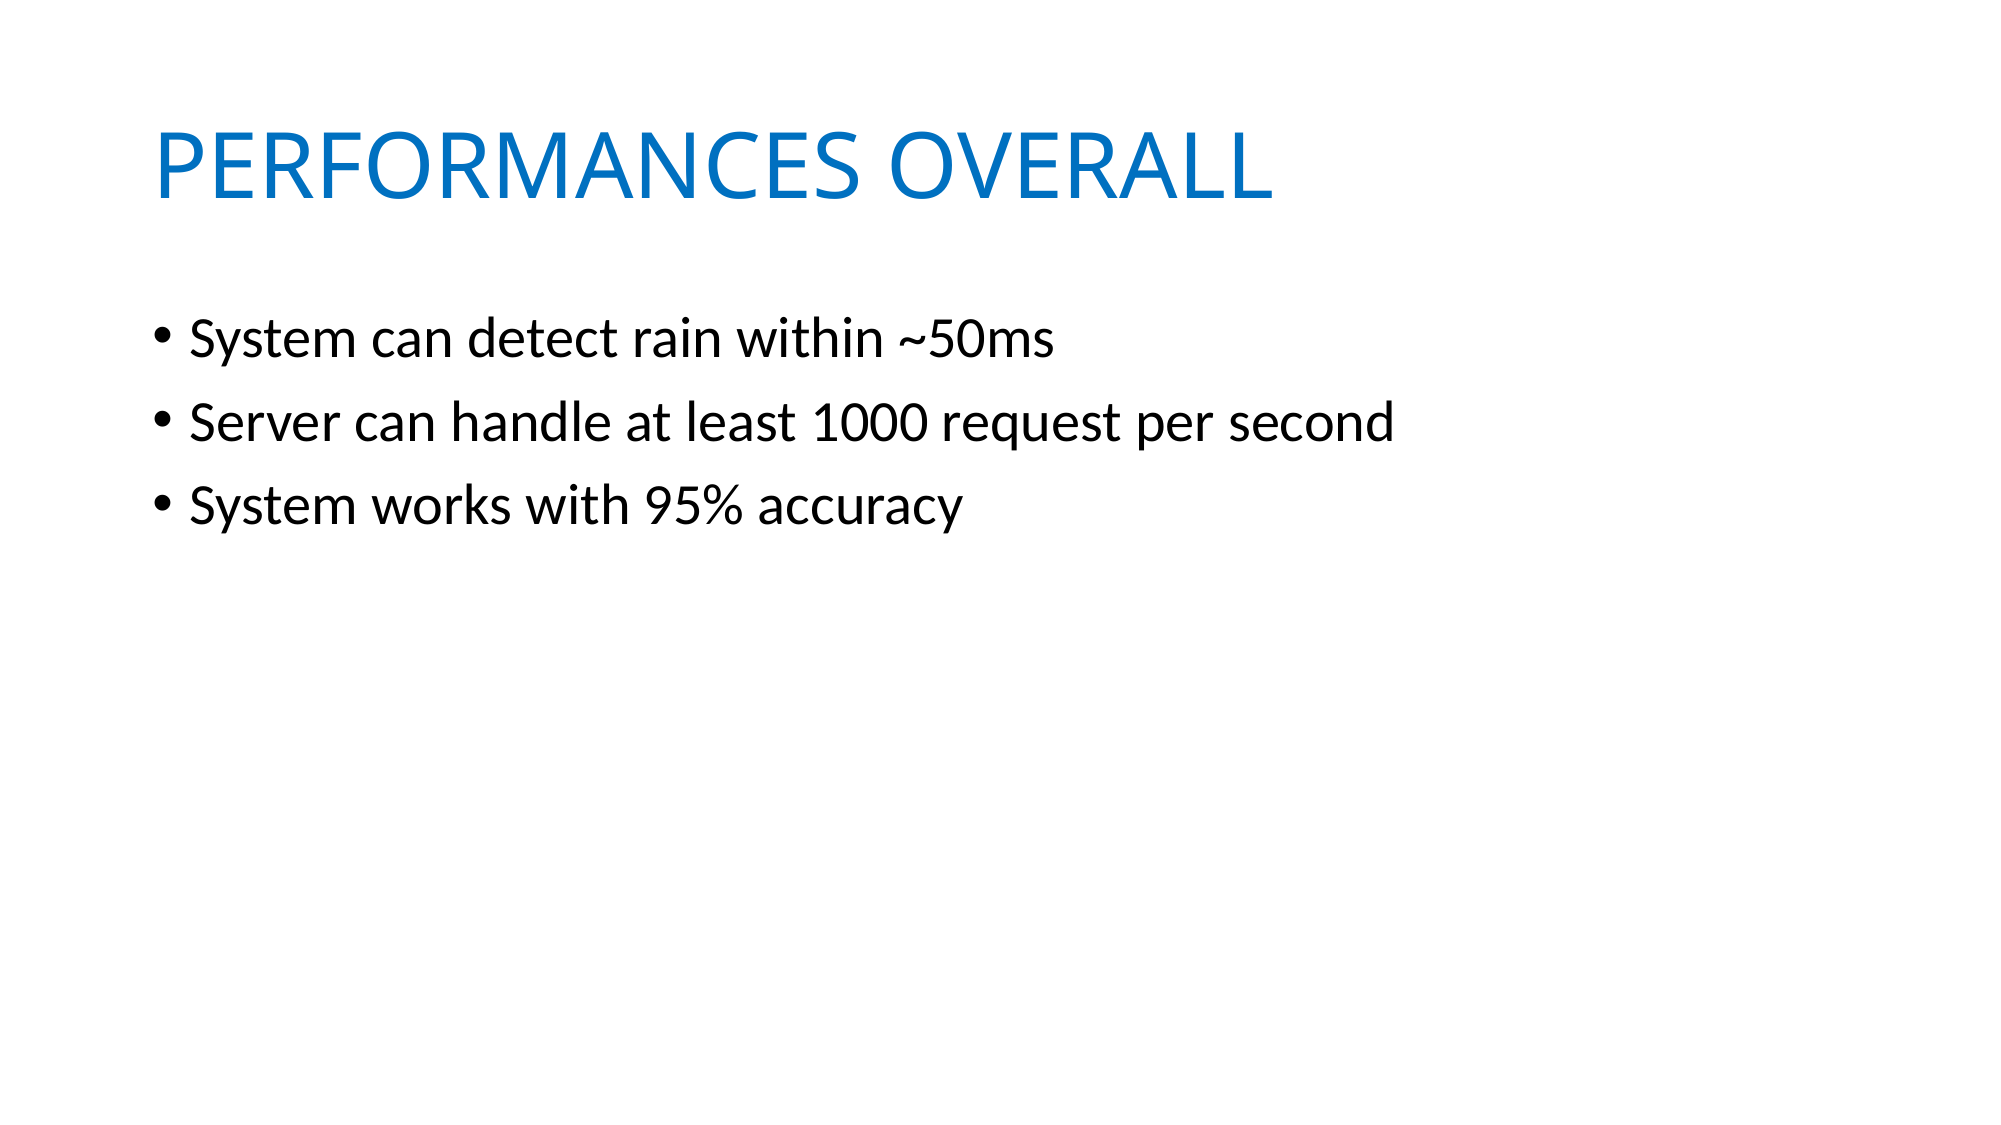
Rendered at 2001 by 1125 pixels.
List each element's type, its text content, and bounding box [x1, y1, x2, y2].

list System can detect rain within ~50ms Server can handle at least 1000 request per second System works with 95% accuracy [137, 299, 1863, 1014]
title PERFORMANCES OVERALL [137, 59, 1863, 278]
